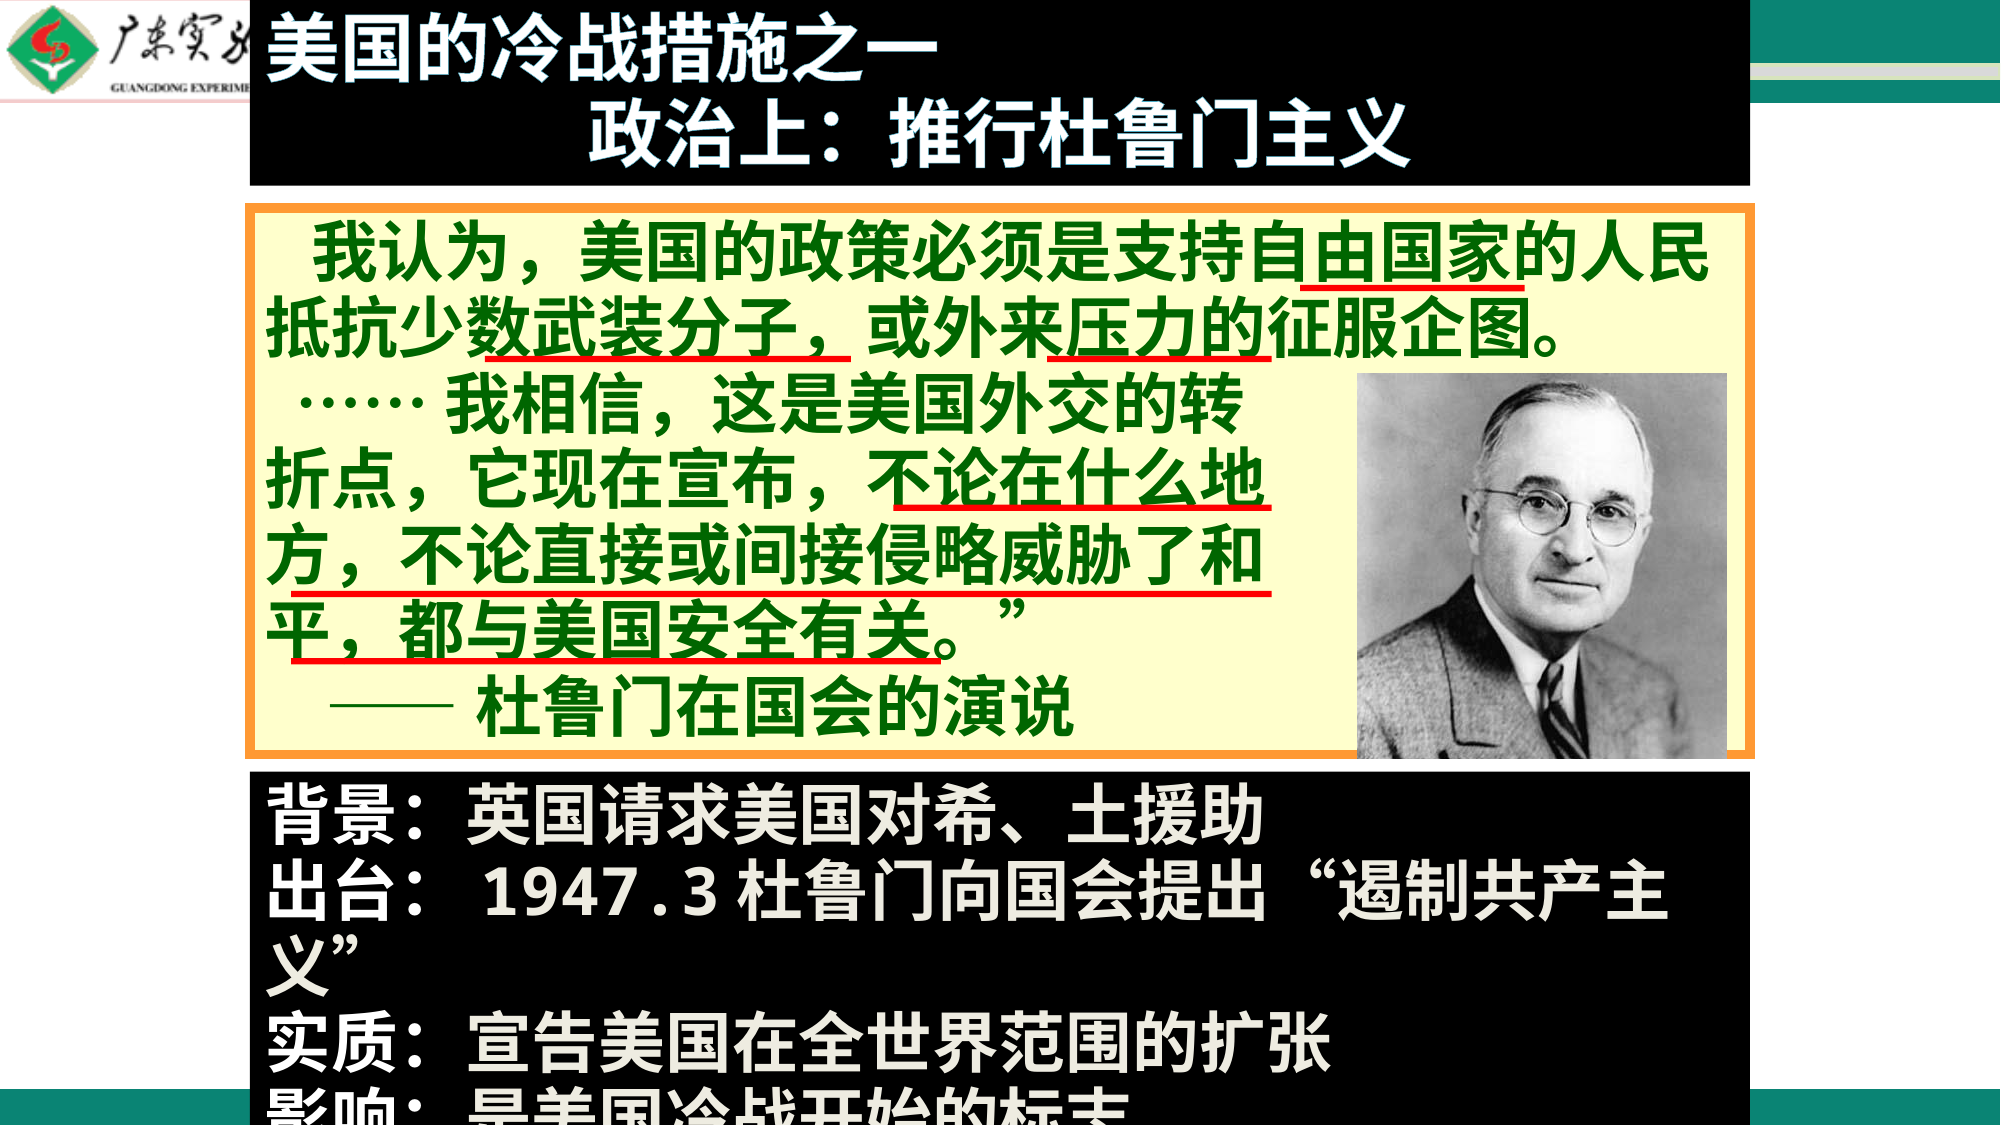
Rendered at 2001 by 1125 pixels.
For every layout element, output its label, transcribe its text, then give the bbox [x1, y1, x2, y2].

picture [1751, 80, 2000, 103]
picture [1750, 1089, 2000, 1125]
text_box 背景：英国请求美国对希、土援助 出台：1947.3杜鲁门向国会提出“遏制共产主义” 实质：宣告美国在全世界范围的扩张 影响：是美国冷战开始的标志 [249, 771, 1750, 1125]
picture [1751, 0, 2000, 63]
picture [0, 0, 249, 103]
picture [1357, 373, 1727, 760]
picture [0, 1089, 249, 1125]
text_box 美国的冷战措施之一 政治上：推行杜鲁门主义 [249, 0, 1751, 186]
text_box 我认为，美国的政策必须是支持自由国家的人民抵抗少数武装分子，或外来压力的征服企图。 ……我相信，这是美国外交的转 折点，它现在宣布，不论在什么地 方，不论直接或间接侵略威胁了和 平，都与美国安全有关。” ——杜鲁门在国会的演说 [250, 208, 1750, 755]
